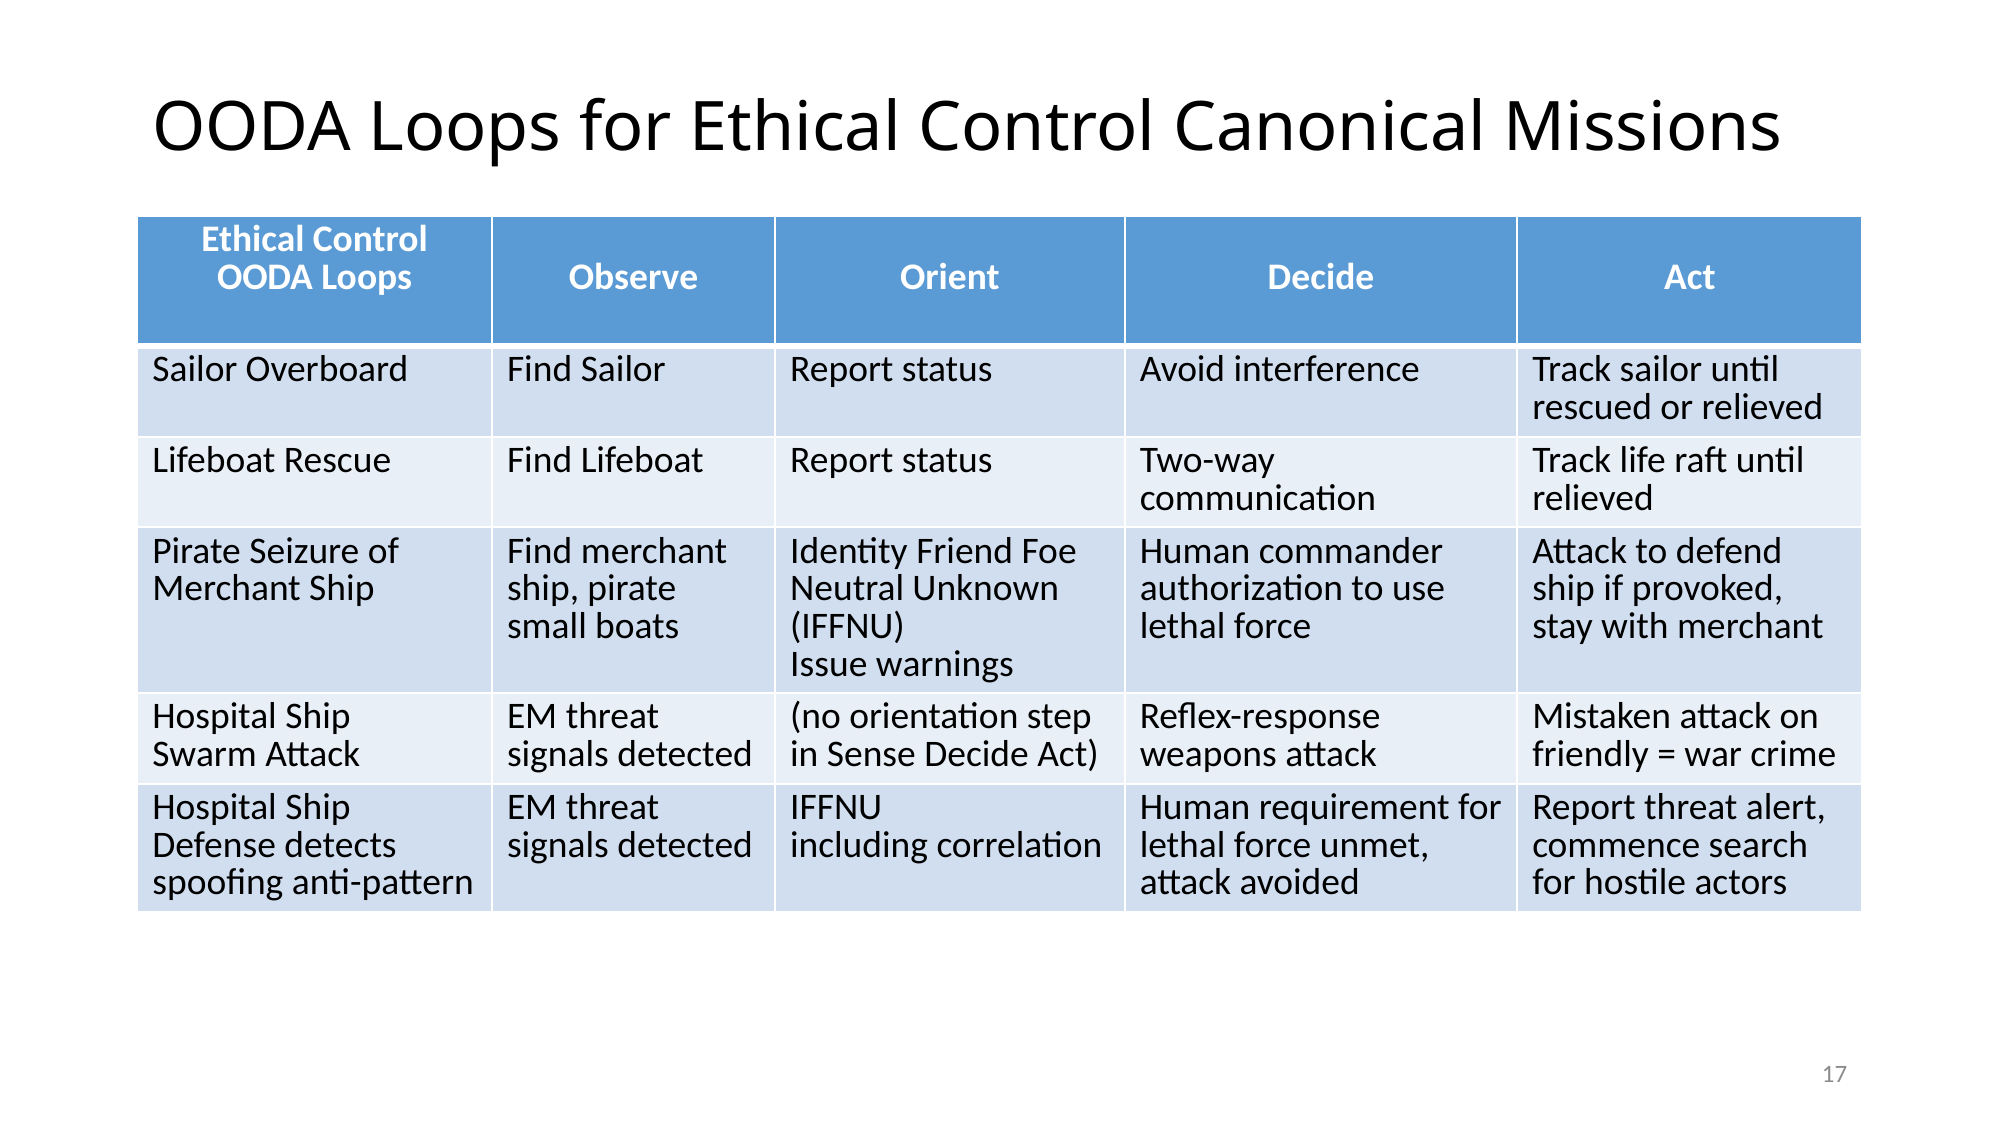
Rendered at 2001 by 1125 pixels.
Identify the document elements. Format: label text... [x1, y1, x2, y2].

table_cell Find Sailor [493, 349, 774, 436]
table_cell Hospital Ship Swarm Attack [138, 694, 491, 783]
table_cell Lifeboat Rescue [138, 438, 491, 526]
table_cell Report threat alert, commence search for hostile actors [1518, 785, 1861, 911]
table_header Ethical Control OODA Loops [138, 217, 491, 343]
table_cell IFFNU including correlation [776, 785, 1124, 911]
table_header Act [1518, 217, 1861, 343]
table_cell Hospital Ship Defense detects spoofing anti-pattern [138, 785, 491, 911]
table_header Orient [776, 217, 1124, 343]
table_cell Reflex-response weapons attack [1126, 694, 1516, 783]
title OODA Loops for Ethical Control Canonical Missions [137, 59, 1863, 197]
table_cell (no orientation step in Sense Decide Act) [776, 694, 1124, 783]
slide_number 17 [1412, 1042, 1863, 1103]
table_cell EM threat signals detected [493, 694, 774, 783]
table_header Observe [493, 217, 774, 343]
table_cell Report status [776, 438, 1124, 526]
table_cell Human commander authorization to use lethal force [1126, 528, 1516, 692]
table_cell Attack to defend ship if provoked, stay with merchant [1518, 528, 1861, 692]
table_cell Find Lifeboat [493, 438, 774, 526]
table_cell Two-way communication [1126, 438, 1516, 526]
table_cell Report status [776, 349, 1124, 436]
table_cell Track sailor until rescued or relieved [1518, 349, 1861, 436]
table_cell Find merchant ship, pirate small boats [493, 528, 774, 692]
table_cell Track life raft until relieved [1518, 438, 1861, 526]
table_cell EM threat signals detected [493, 785, 774, 911]
table_cell Avoid interference [1126, 349, 1516, 436]
table_header Decide [1126, 217, 1516, 343]
table_cell Human requirement for lethal force unmet, attack avoided [1126, 785, 1516, 911]
table_cell Sailor Overboard [138, 349, 491, 436]
table_cell Pirate Seizure of Merchant Ship [138, 528, 491, 692]
table_cell Identity Friend Foe Neutral Unknown (IFFNU) Issue warnings [776, 528, 1124, 692]
table_cell Mistaken attack on friendly = war crime [1518, 694, 1861, 783]
